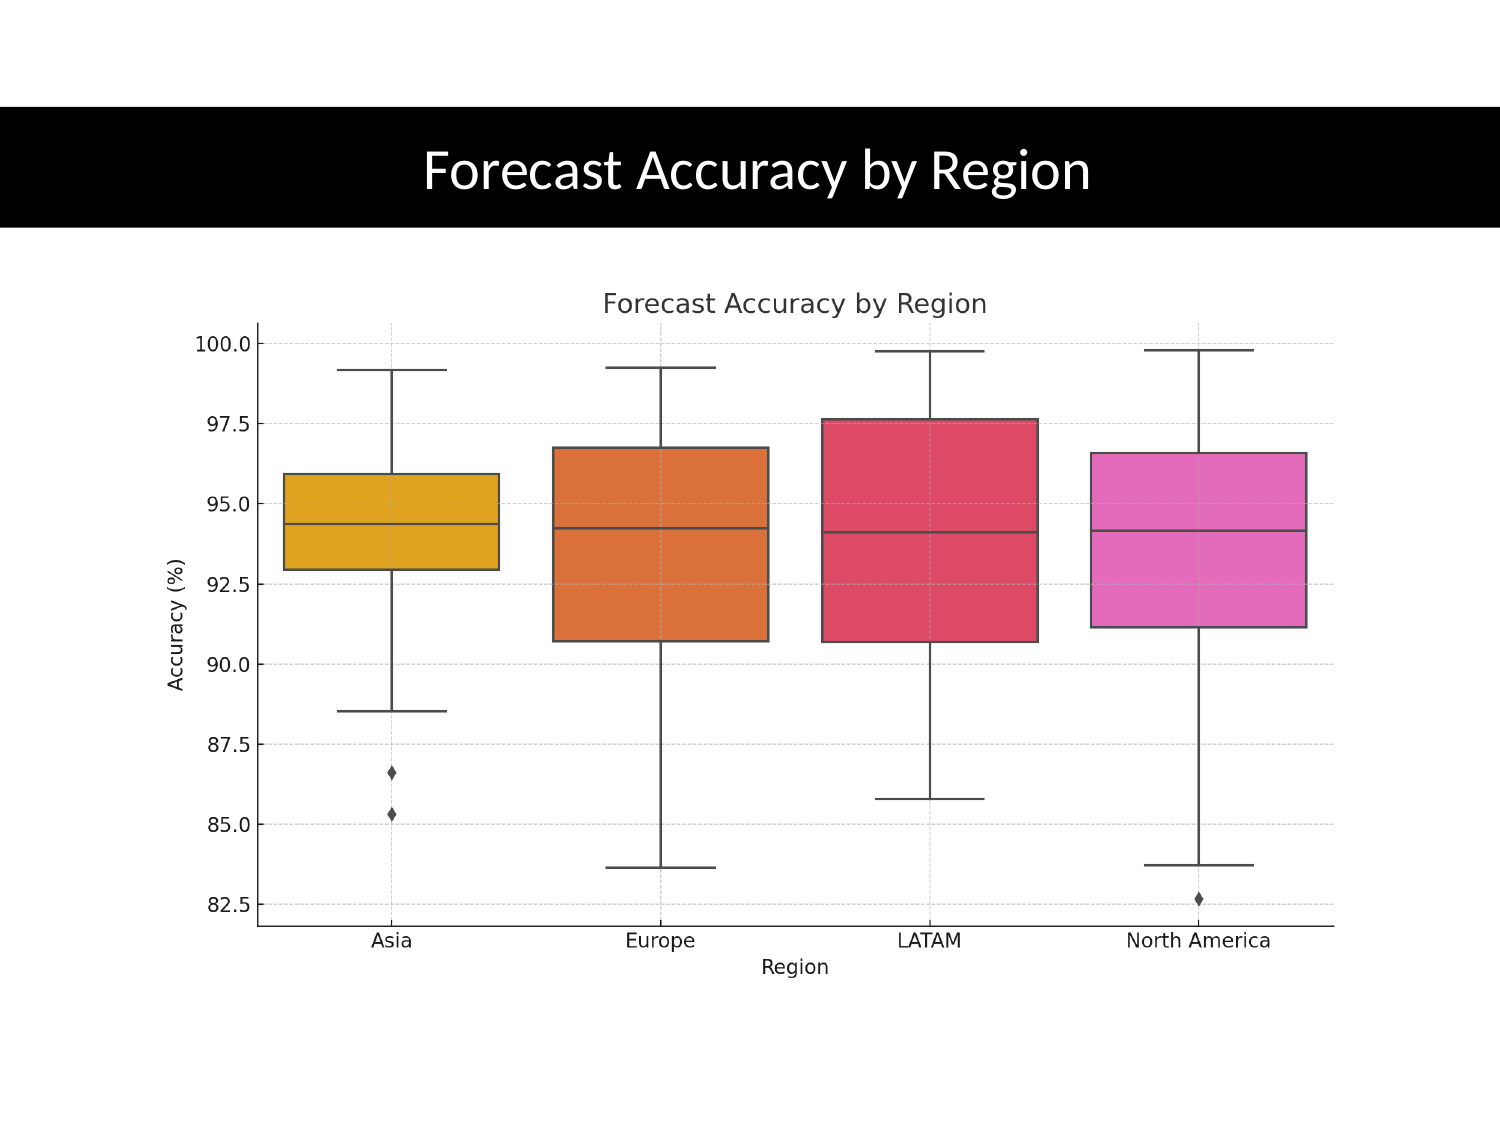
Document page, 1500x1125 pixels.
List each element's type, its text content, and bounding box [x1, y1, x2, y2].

text_box [0, 105, 1500, 230]
title Forecast Accuracy by Region [68, 105, 1448, 228]
picture [148, 274, 1351, 996]
